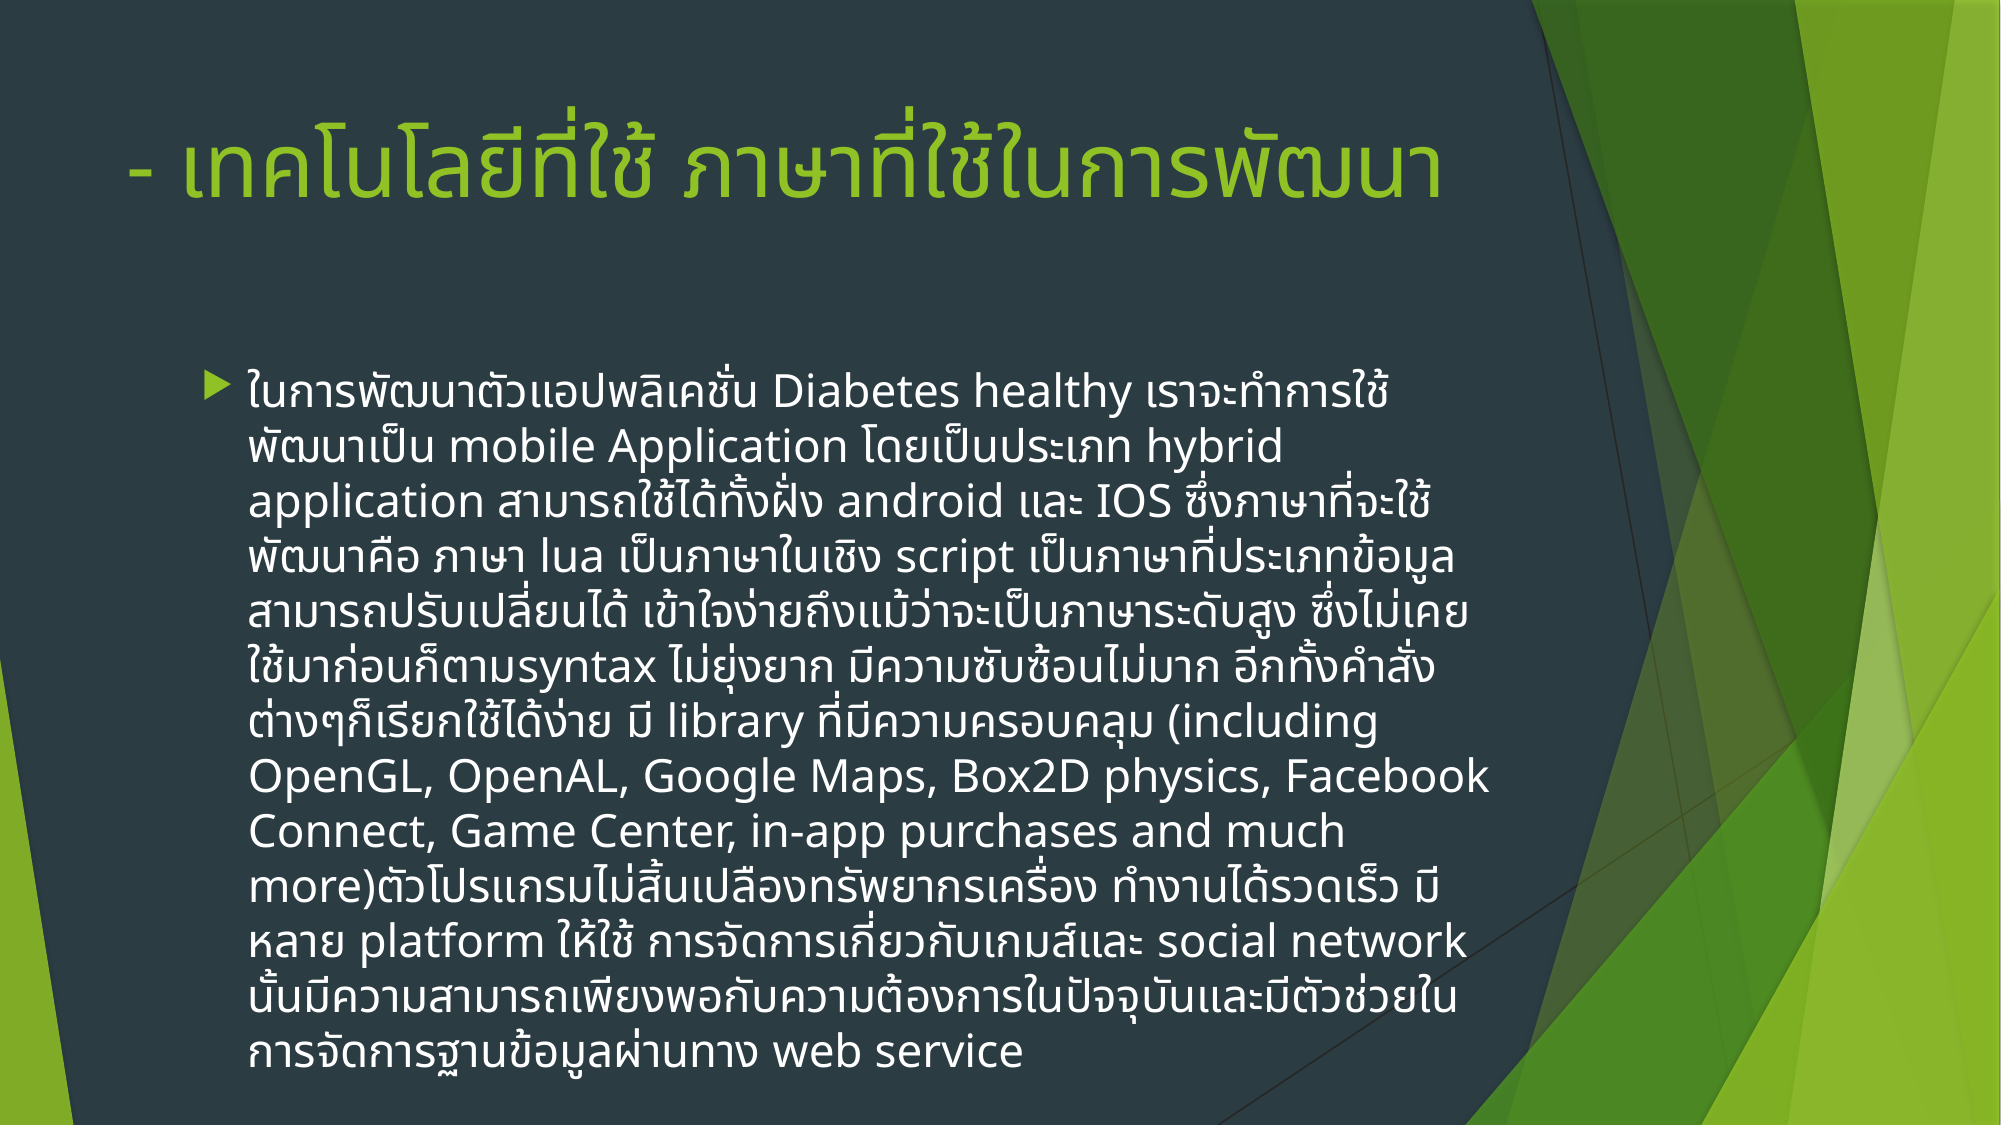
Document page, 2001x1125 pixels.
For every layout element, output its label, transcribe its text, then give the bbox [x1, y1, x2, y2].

list ในการพัฒนาตัวแอปพลิเคชั่น Diabetes healthy เราจะทำการใช้พัฒนาเป็น mobile Application โดยเป็นประเภท hybrid application สามารถใช้ได้ทั้งฝั่ง android และ IOS ซึ่งภาษาที่จะใช้พัฒนาคือ ภาษา lua เป็นภาษาในเชิง script เป็นภาษาที่ประเภทข้อมูลสามารถปรับเปลี่ยนได้ เข้าใจง่ายถึงแม้ว่าจะเป็นภาษาระดับสูง ซึ่งไม่เคยใช้มาก่อนก็ตามsyntax ไม่ยุ่งยาก มีความซับซ้อนไม่มาก อีกทั้งคำสั่งต่างๆก็เรียกใช้ได้ง่าย มี library ที่มีความครอบคลุม (including OpenGL, OpenAL, Google Maps, Box2D physics, Facebook Connect, Game Center, in-app purchases and much more)ตัวโปรแกรมไม่สิ้นเปลืองทรัพยากรเครื่อง ทำงานได้รวดเร็ว มีหลาย platform ให้ใช้ การจัดการเกี่ยวกับเกมส์และ social network นั้นมีความสามารถเพียงพอกับความต้องการในปัจจุบันและมีตัวช่วยในการจัดการฐานข้อมูลผ่านทาง web service [111, 354, 1522, 992]
title - เทคโนโลยีที่ใช้ ภาษาที่ใช้ในการพัฒนา [111, 99, 1522, 317]
